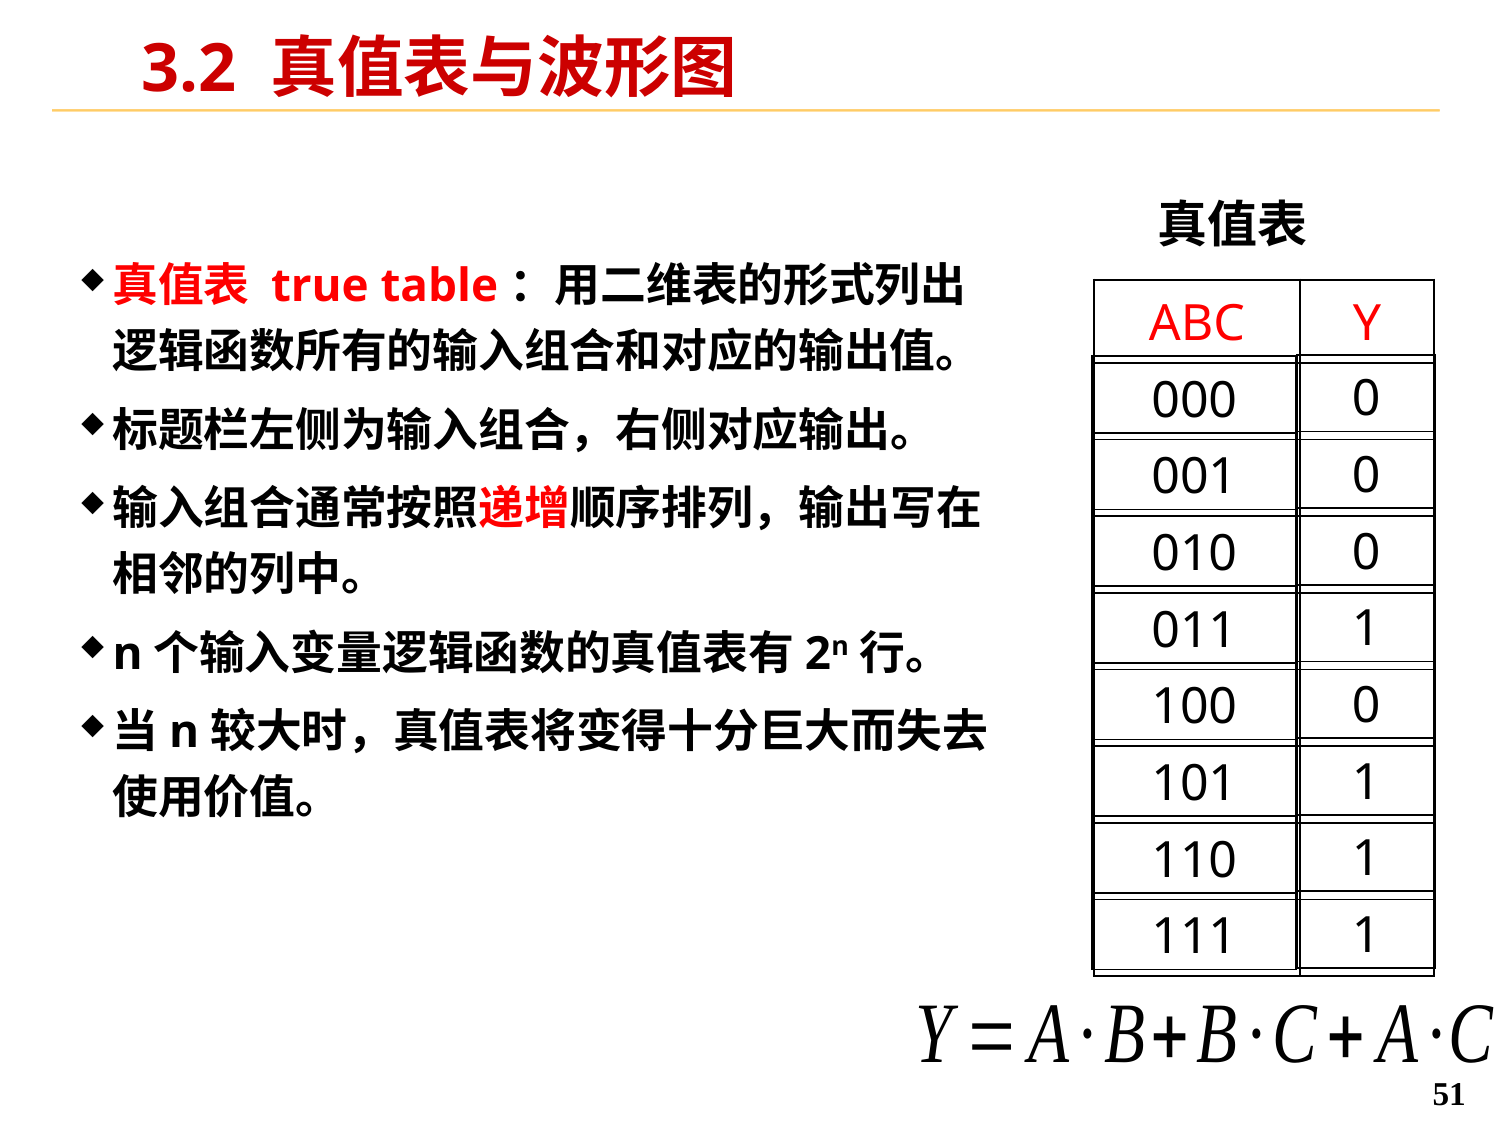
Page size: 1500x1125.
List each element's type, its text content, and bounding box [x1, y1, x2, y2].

table_cell 111 [1093, 894, 1295, 969]
table_cell 1 [1298, 892, 1435, 967]
list 真值表 true table：用二维表的形式列出逻辑函数所有的输入组合和对应的输出值。 标题栏左侧为输入组合，右侧对应输出。 输入组合通常按照递增顺序排列，输出写在相邻的列中。 n个输入变量逻辑函数的真值表有2n行。 当n较大时，真值表将变得十分巨大而失去使用价值。 [68, 240, 1018, 918]
title 3.2 真值表与波形图 [131, 31, 1128, 110]
table_cell 011 [1093, 587, 1295, 662]
table_cell 1 [1298, 739, 1435, 814]
table_cell 0 [1298, 432, 1435, 507]
table_cell 101 [1093, 740, 1295, 815]
table_cell [1095, 969, 1299, 975]
table_cell 0 [1298, 662, 1435, 737]
slide_number 51 [1417, 1064, 1500, 1120]
table_cell 110 [1093, 817, 1295, 892]
text_box 真值表 [1142, 185, 1323, 261]
table_header 0 [1298, 356, 1435, 431]
table_cell 010 [1093, 510, 1295, 585]
table_cell [1301, 969, 1433, 975]
table_cell 1 [1298, 586, 1435, 661]
table_cell 0 [1298, 509, 1435, 584]
table_header Y [1301, 281, 1433, 354]
table_cell 001 [1093, 434, 1295, 509]
table_header 000 [1093, 357, 1295, 432]
table_cell 100 [1093, 664, 1295, 739]
table_cell 1 [1298, 816, 1435, 890]
table_header ABC [1095, 281, 1299, 355]
